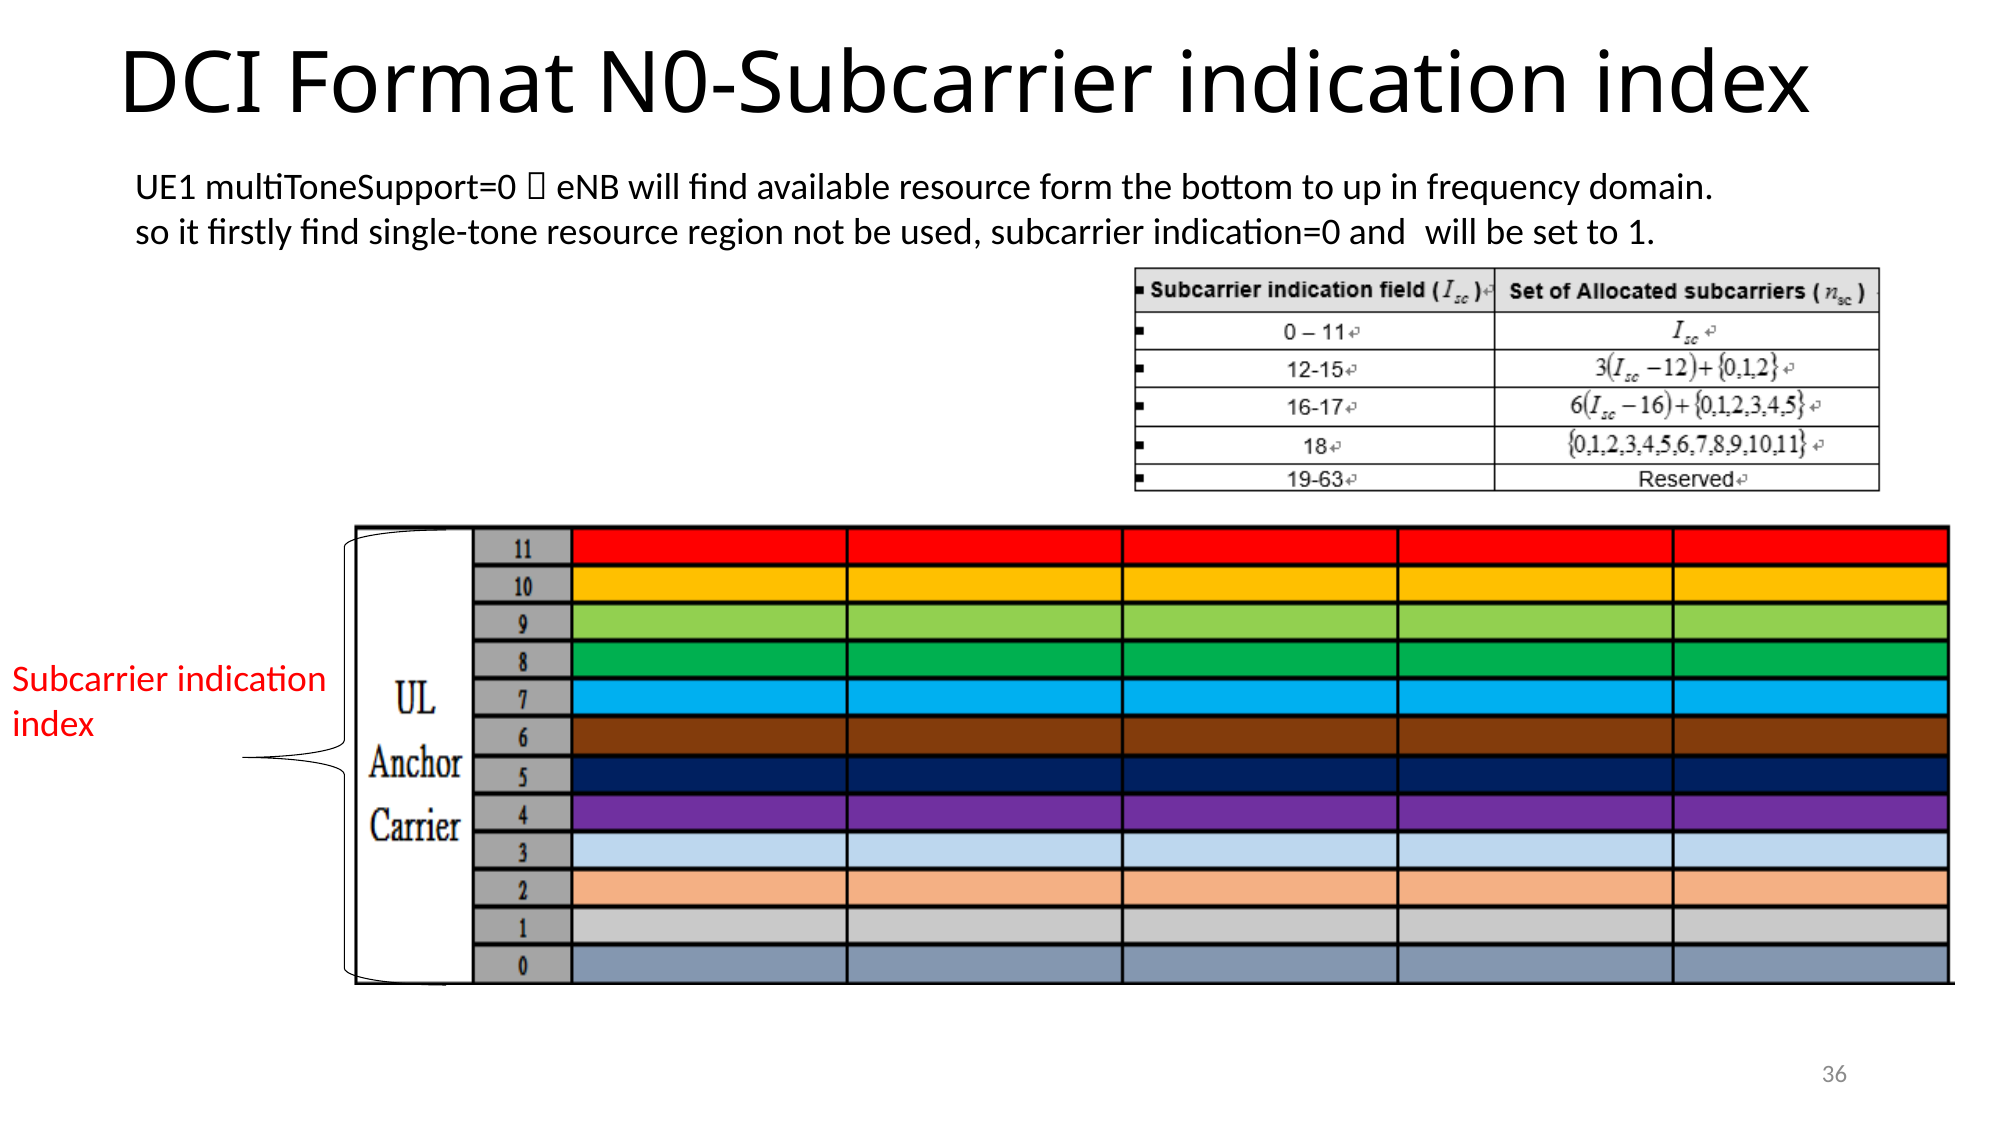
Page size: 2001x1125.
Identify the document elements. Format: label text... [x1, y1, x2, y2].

text_box Subcarrier indication index [0, 646, 342, 752]
picture [1129, 263, 1888, 498]
title DCI Format N0-Subcarrier indication index [103, 28, 1829, 142]
text_box [242, 540, 350, 975]
slide_number 36 [1412, 1042, 1863, 1103]
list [350, 514, 1954, 985]
